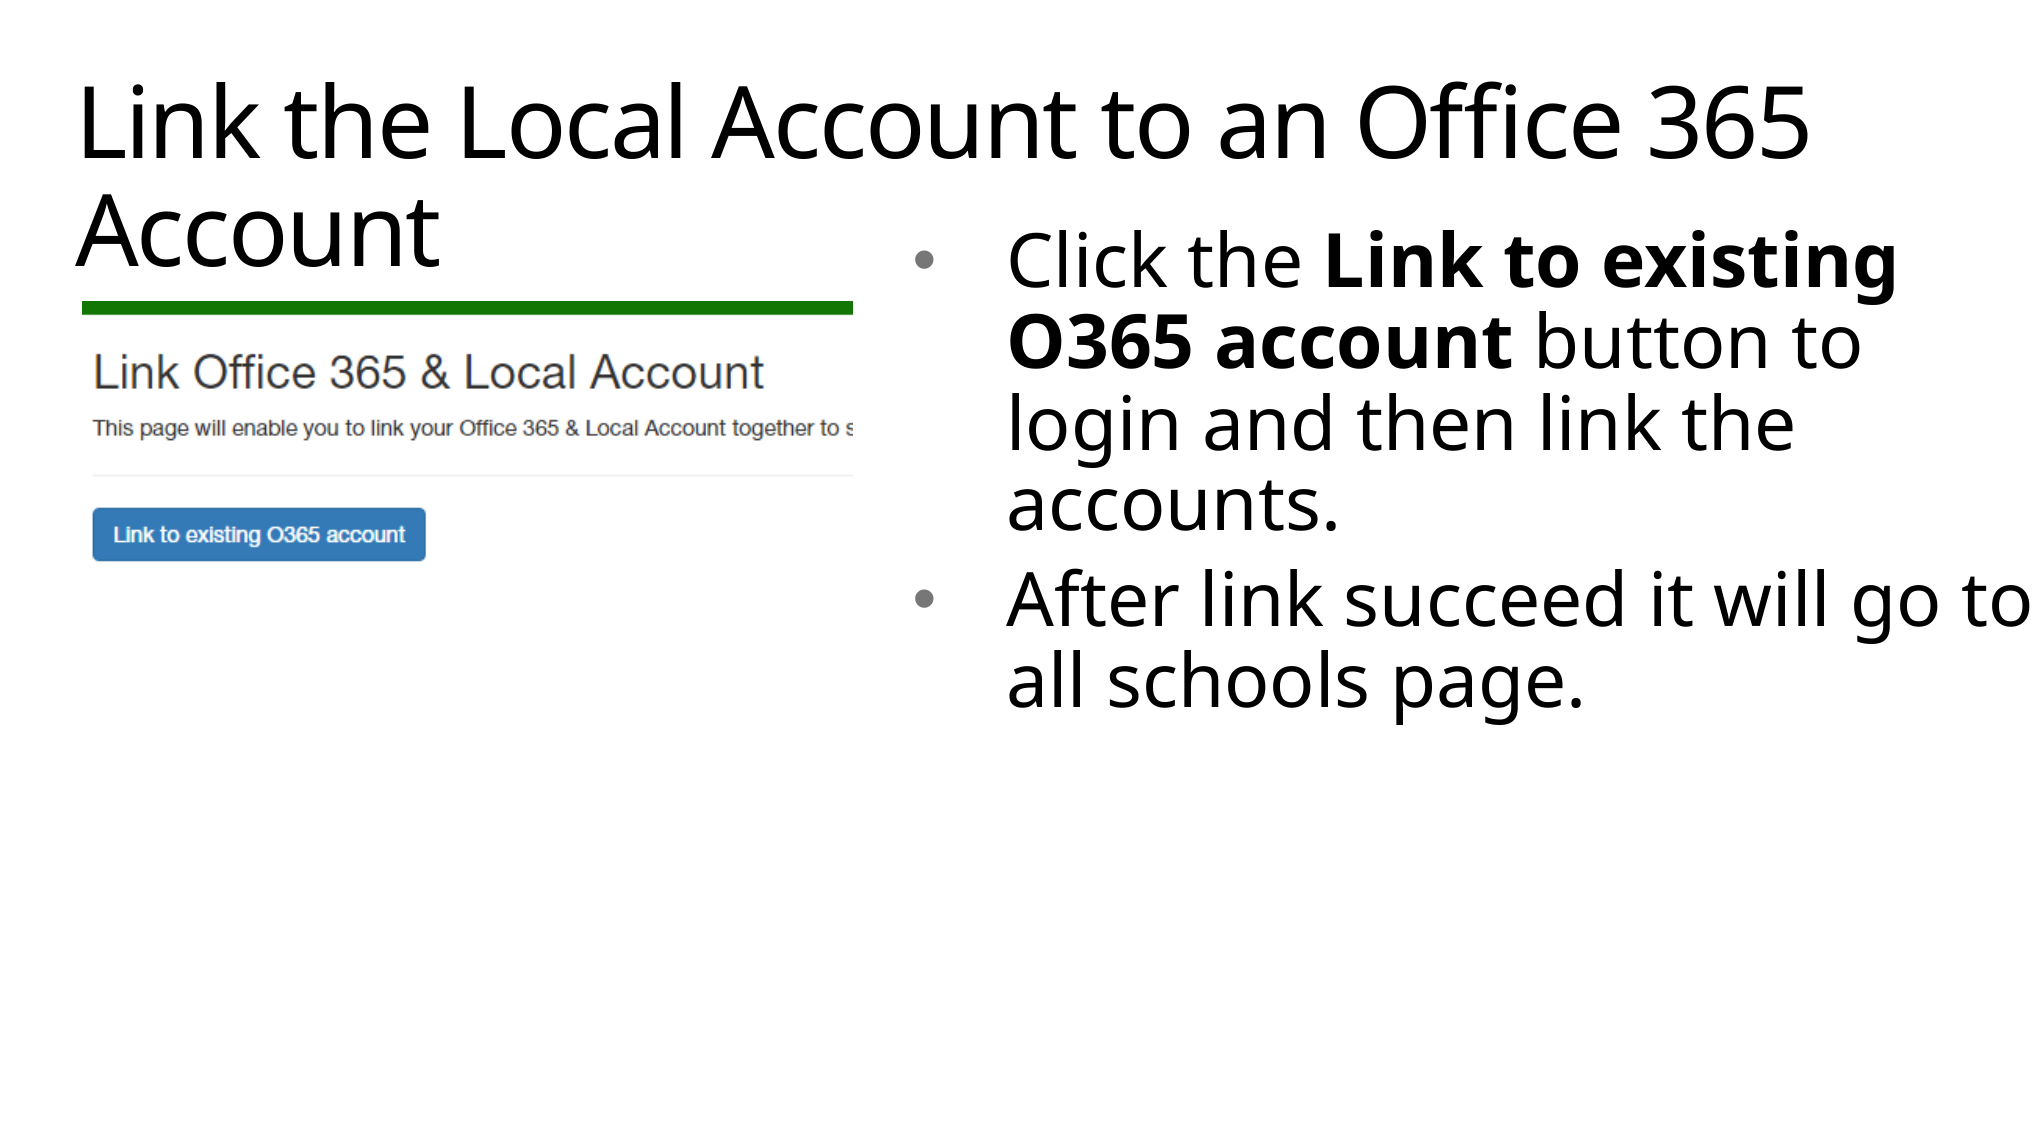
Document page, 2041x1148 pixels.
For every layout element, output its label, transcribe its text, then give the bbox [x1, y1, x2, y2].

picture [82, 301, 853, 574]
list Click the Link to existing O365 account button to login and then link the accounts. After link succeed it will go to all schools page. [882, 398, 2041, 549]
title Link the Local Account to an Office 365 Account [45, 48, 1996, 199]
